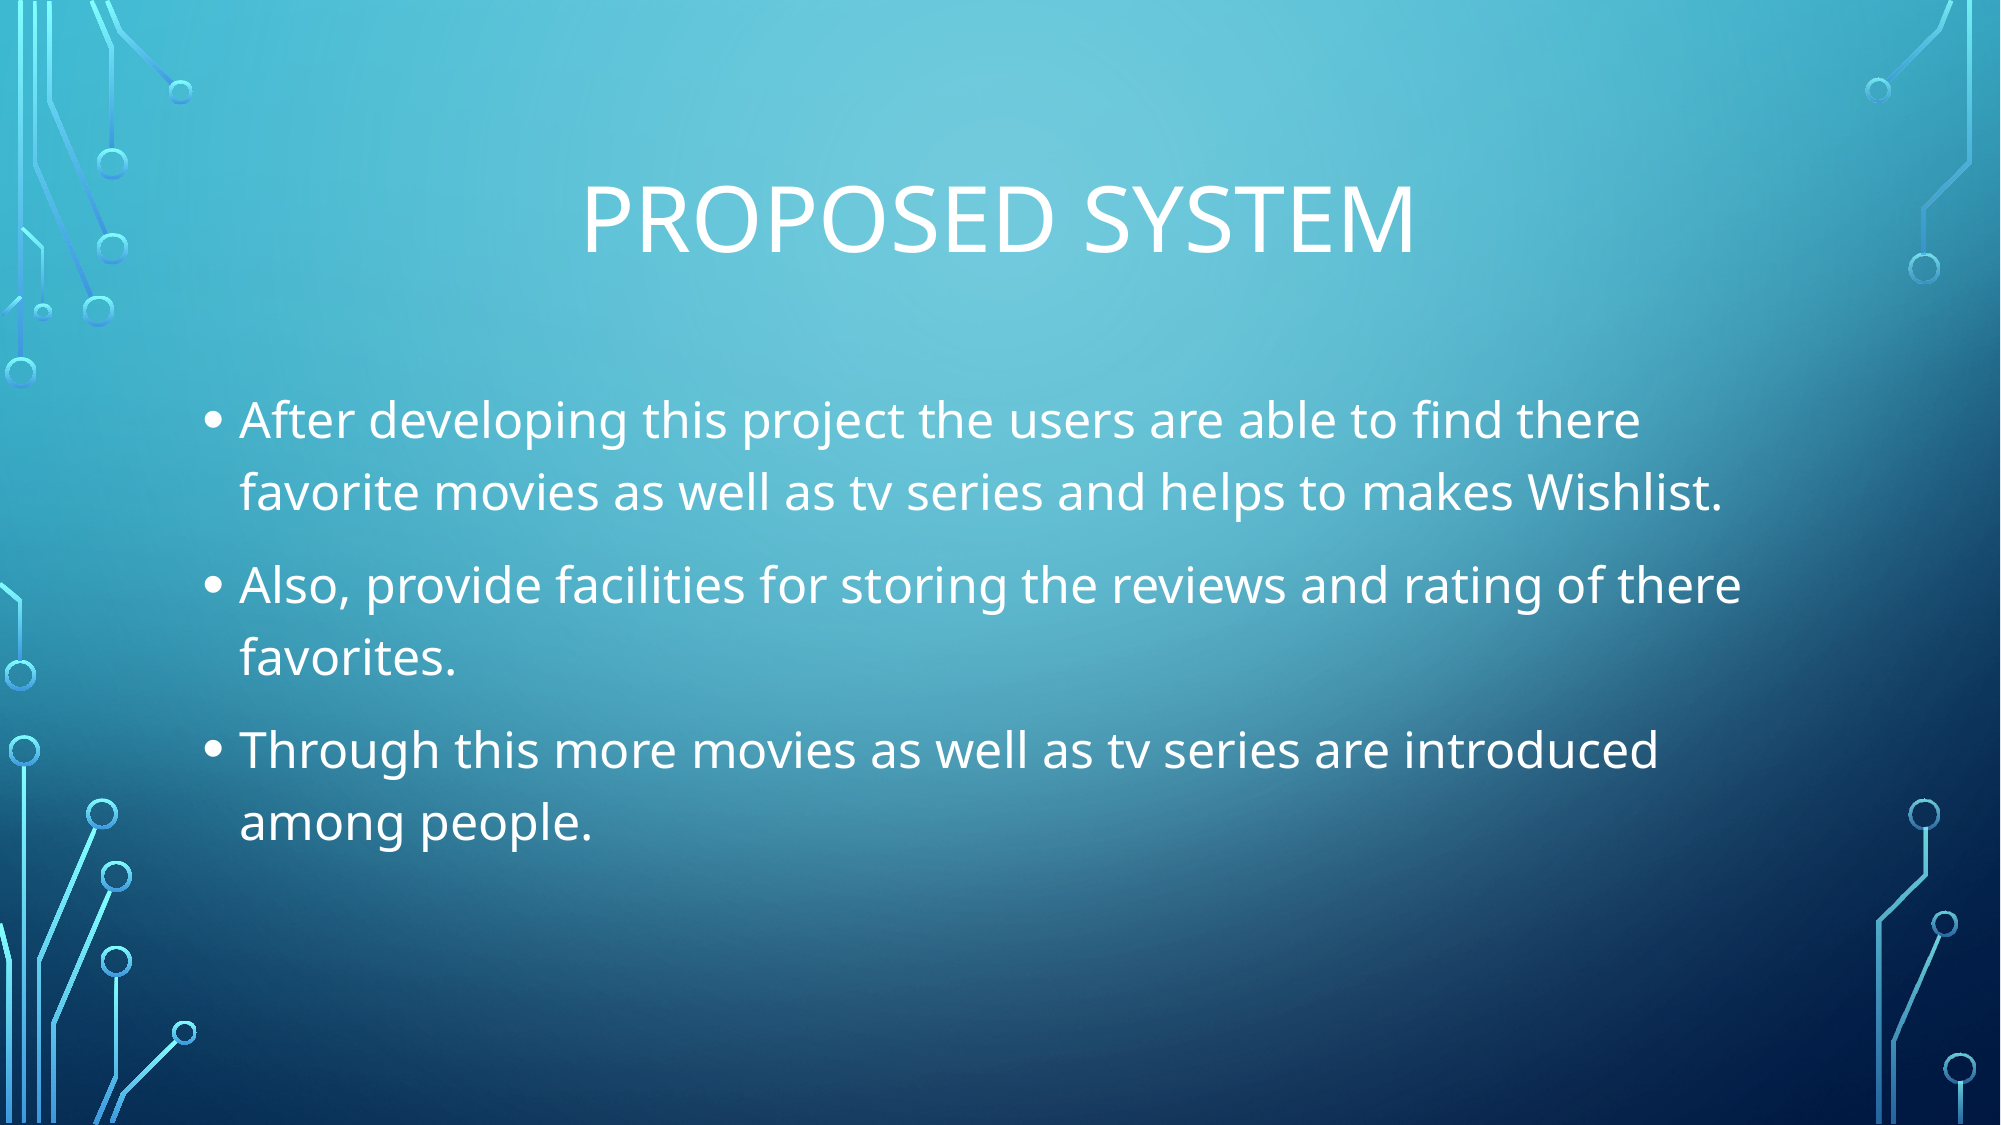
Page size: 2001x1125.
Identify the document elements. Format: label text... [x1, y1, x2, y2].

list After developing this project the users are able to find there favorite movies as well as tv series and helps to makes Wishlist. Also, provide facilities for storing the reviews and rating of there favorites. Through this more movies as well as tv series are introduced among people. [187, 369, 1813, 950]
title Proposed system [187, 101, 1813, 344]
